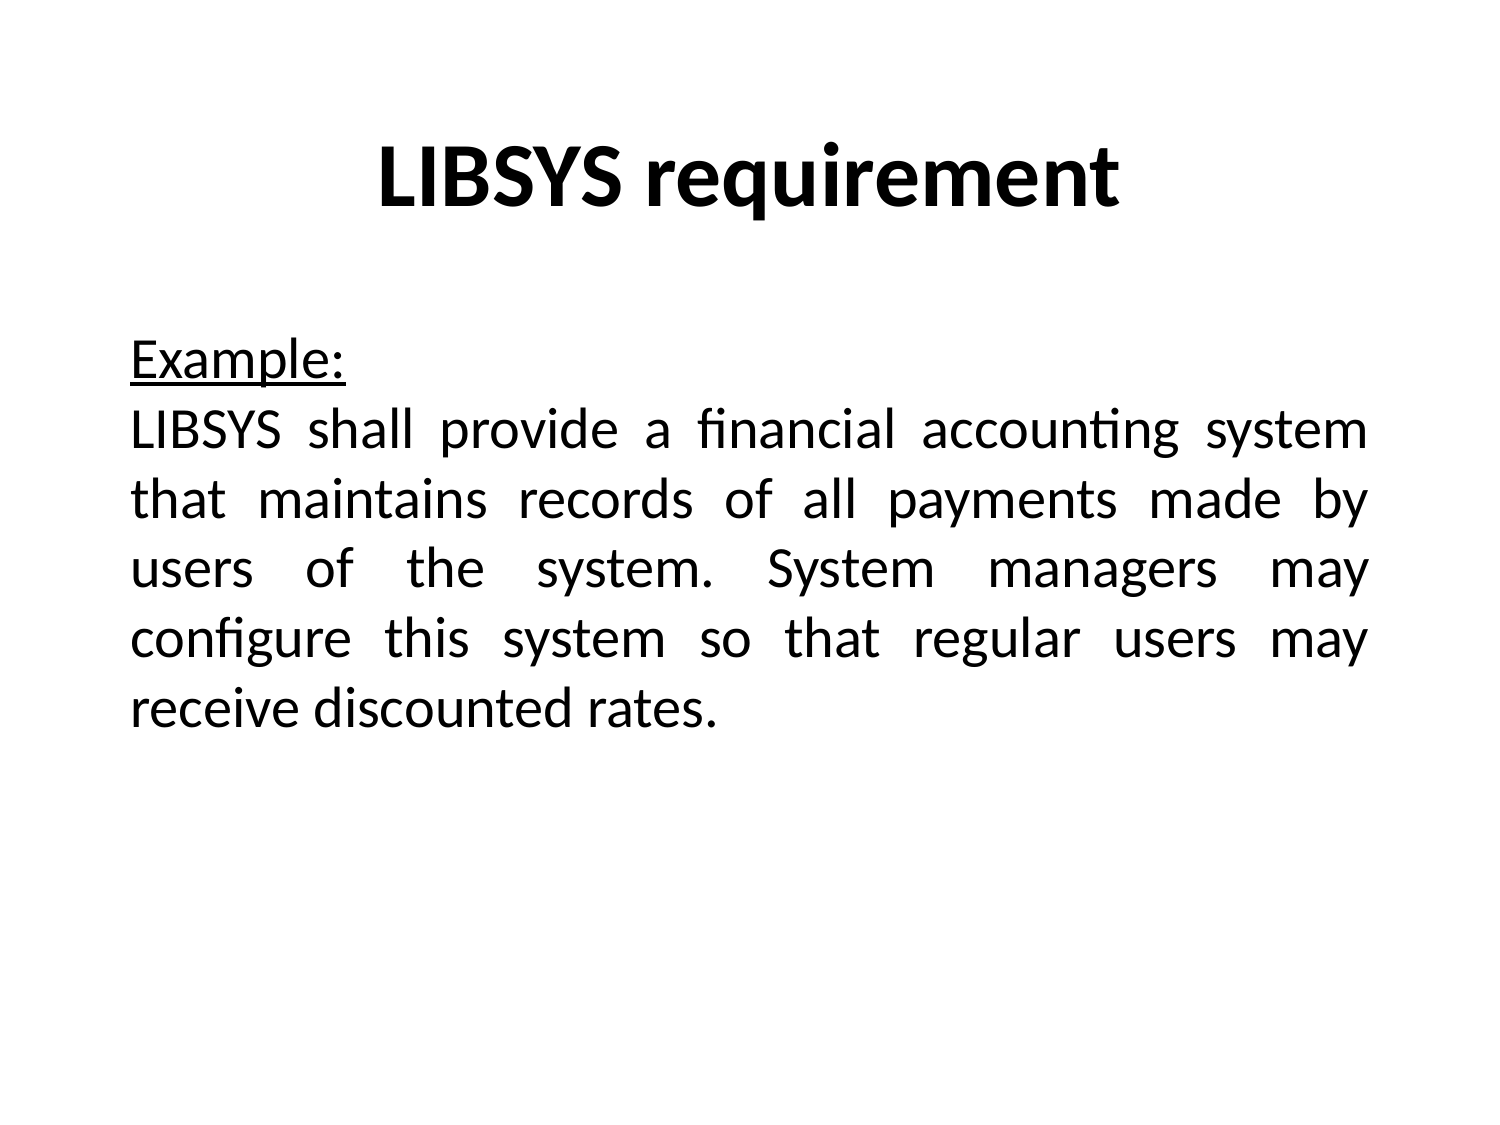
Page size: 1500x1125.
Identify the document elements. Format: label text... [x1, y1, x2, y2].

text_box Example: LIBSYS shall provide a financial accounting system that maintains records of all payments made by users of the system. System managers may configure this system so that regular users may receive discounted rates. [115, 312, 1385, 792]
title LIBSYS requirement [75, 45, 1425, 233]
